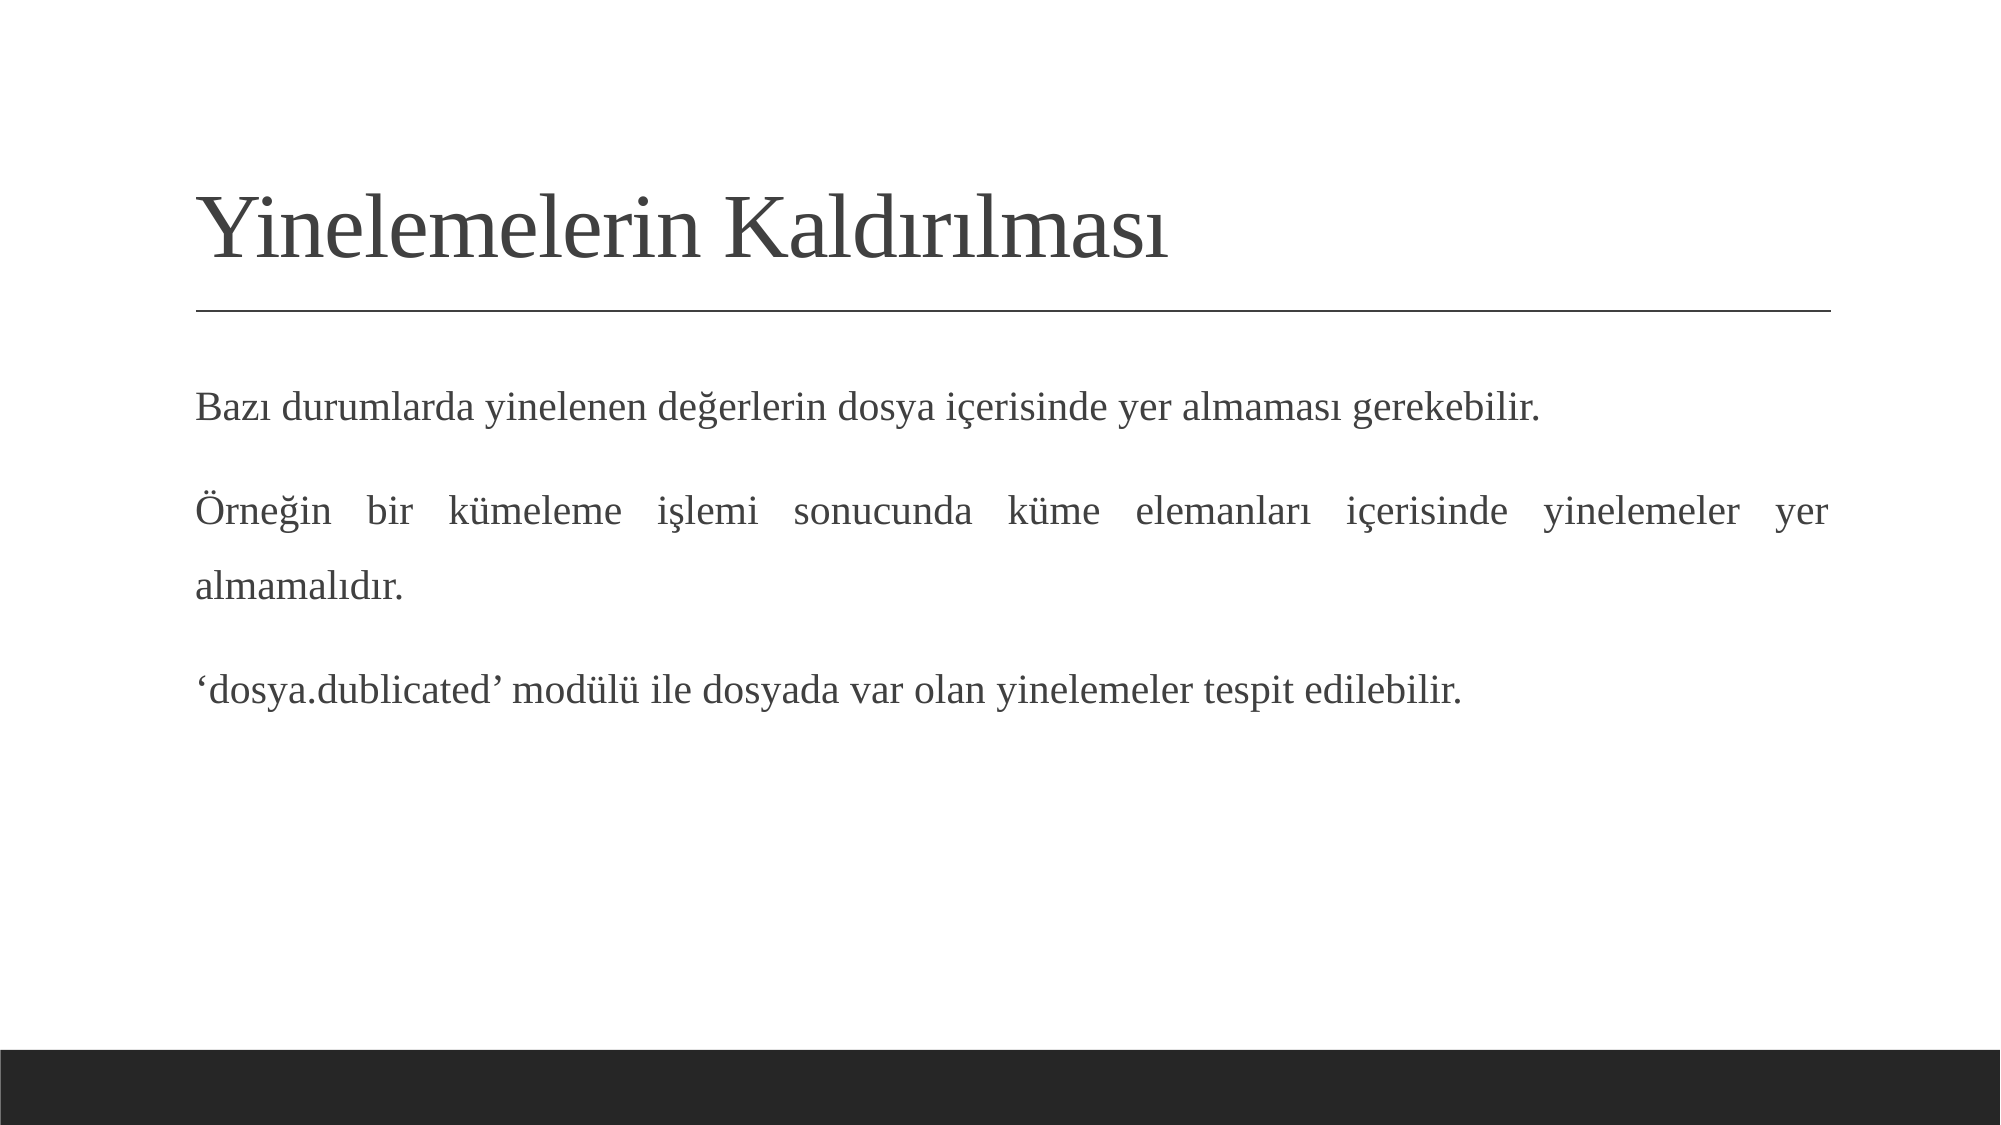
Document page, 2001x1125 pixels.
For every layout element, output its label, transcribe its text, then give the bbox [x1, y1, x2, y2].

list Bazı durumlarda yinelenen değerlerin dosya içerisinde yer almaması gerekebilir. Örneğin bir kümeleme işlemi sonucunda küme elemanları içerisinde yinelemeler yer almamalıdır. ‘dosya.dublicated’ modülü ile dosyada var olan yinelemeler tespit edilebilir. [180, 345, 1830, 963]
title Yinelemelerin Kaldırılması [180, 47, 1830, 285]
